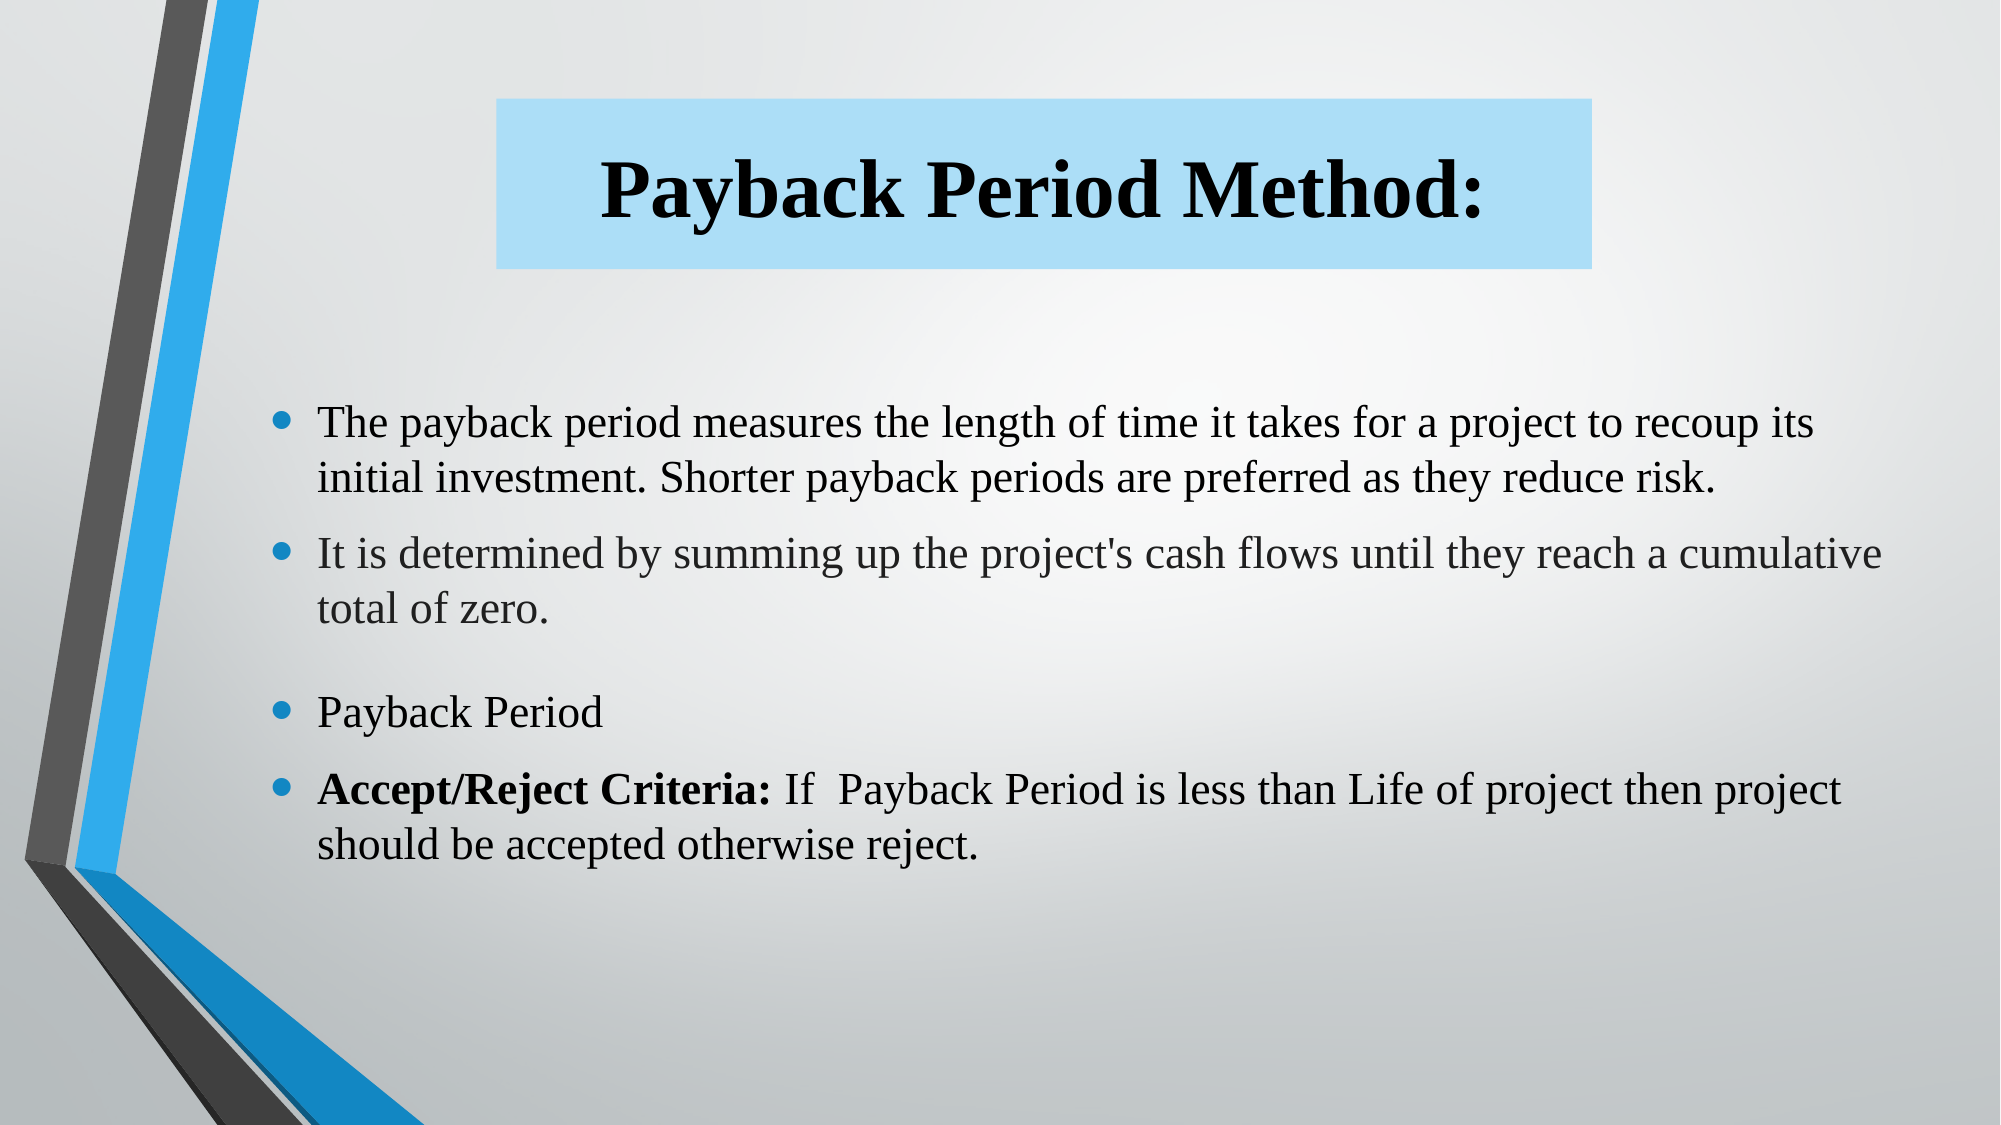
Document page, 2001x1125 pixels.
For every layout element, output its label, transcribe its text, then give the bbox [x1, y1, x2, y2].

title Payback Period Method: [496, 98, 1592, 270]
